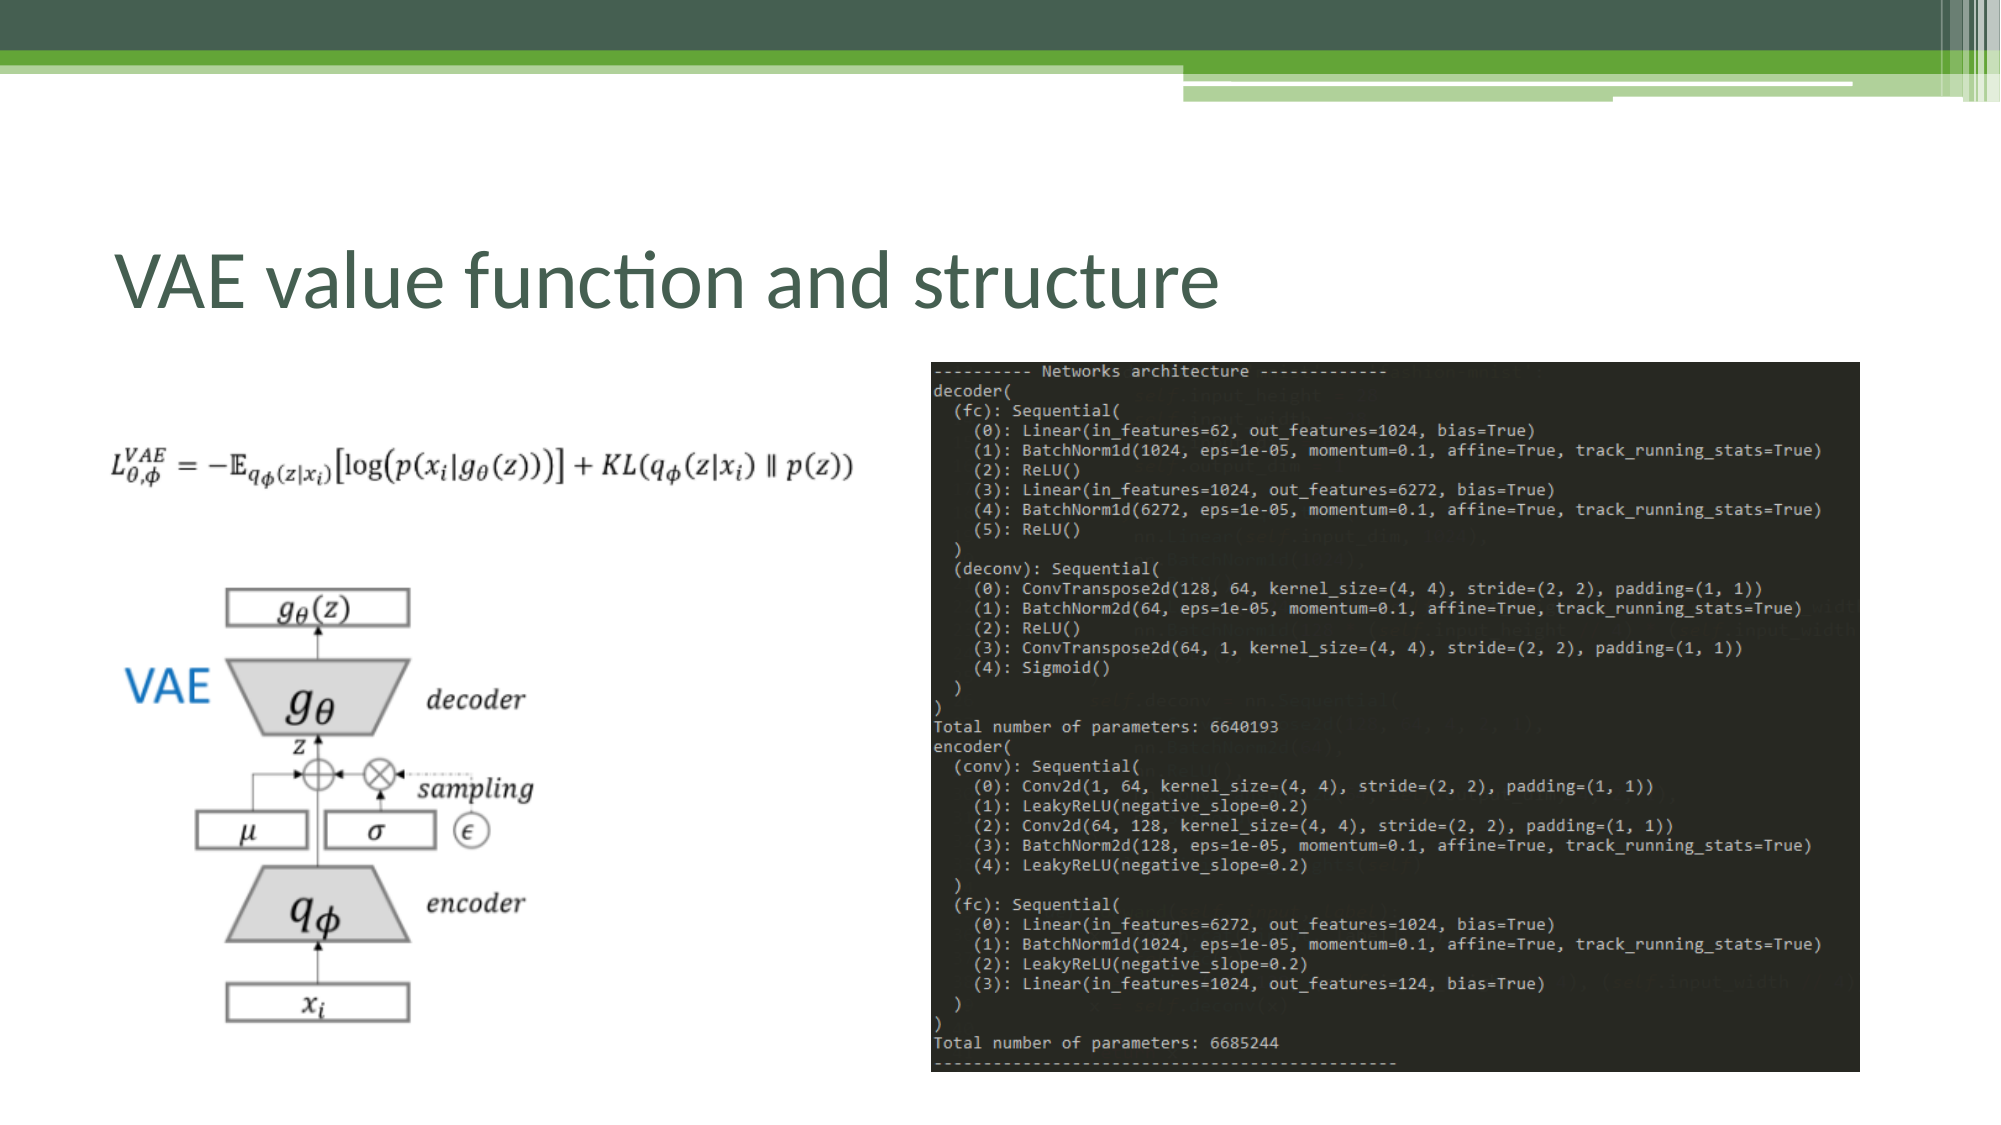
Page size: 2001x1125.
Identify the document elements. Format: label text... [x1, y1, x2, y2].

picture [99, 574, 571, 1042]
title VAE value function and structure [99, 187, 1900, 363]
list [931, 362, 1860, 1072]
picture [99, 437, 875, 500]
